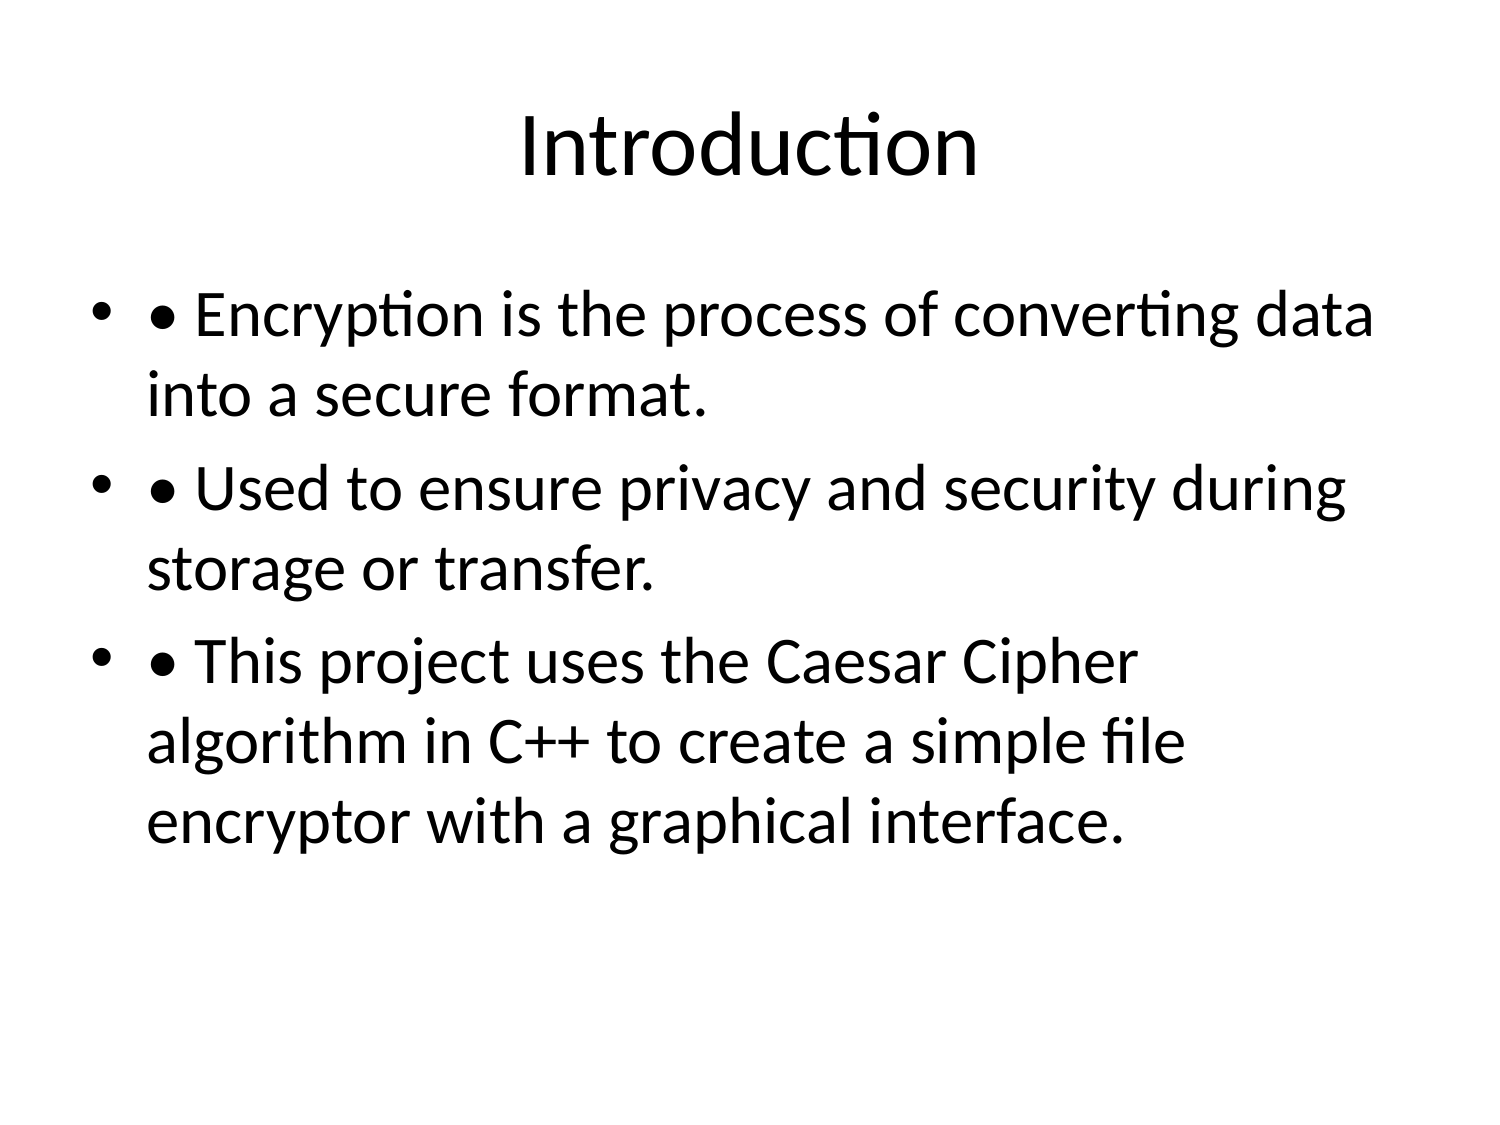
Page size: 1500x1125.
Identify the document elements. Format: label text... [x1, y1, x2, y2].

list • Encryption is the process of converting data into a secure format. • Used to ensure privacy and security during storage or transfer. • This project uses the Caesar Cipher algorithm in C++ to create a simple file encryptor with a graphical interface. [75, 262, 1425, 1005]
title Introduction [75, 45, 1425, 233]
